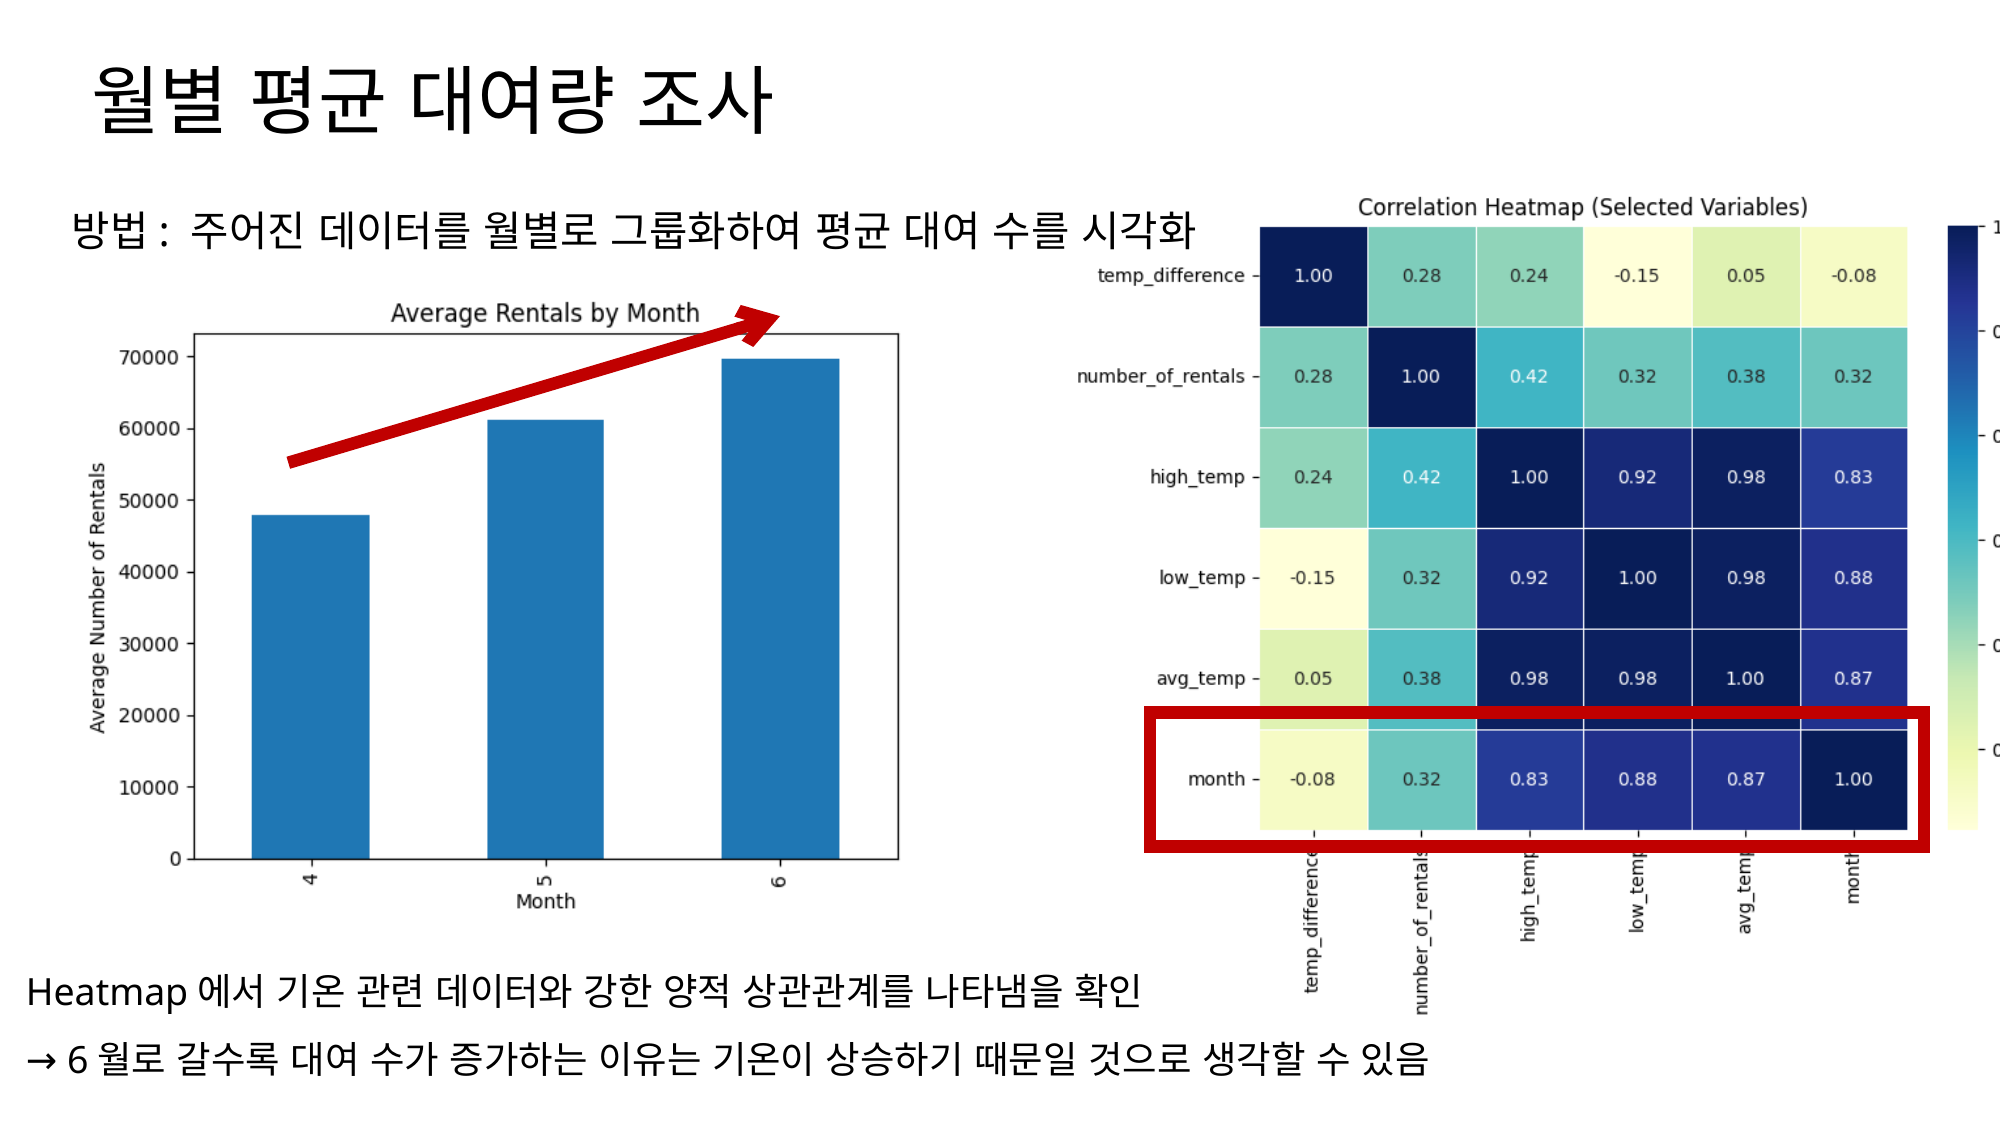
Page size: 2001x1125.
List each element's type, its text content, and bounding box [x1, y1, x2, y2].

picture [75, 287, 912, 927]
text_box 방법: 주어진 데이터를 월별로 그룹화하여 평균 대여 수를 시각화 [56, 171, 1938, 262]
title 월별 평균 대여량 조사 [76, 0, 1801, 171]
picture [1064, 184, 2000, 1026]
text_box Heatmap에서 기온 관련 데이터와 강한 양적 상관관계를 나타냄을 확인 → 6월로 갈수록 대여 수가 증가하는 이유는 기온이 상승하기 때문일 것으로 생각할 수 있음 [10, 938, 1446, 1089]
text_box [287, 315, 781, 464]
